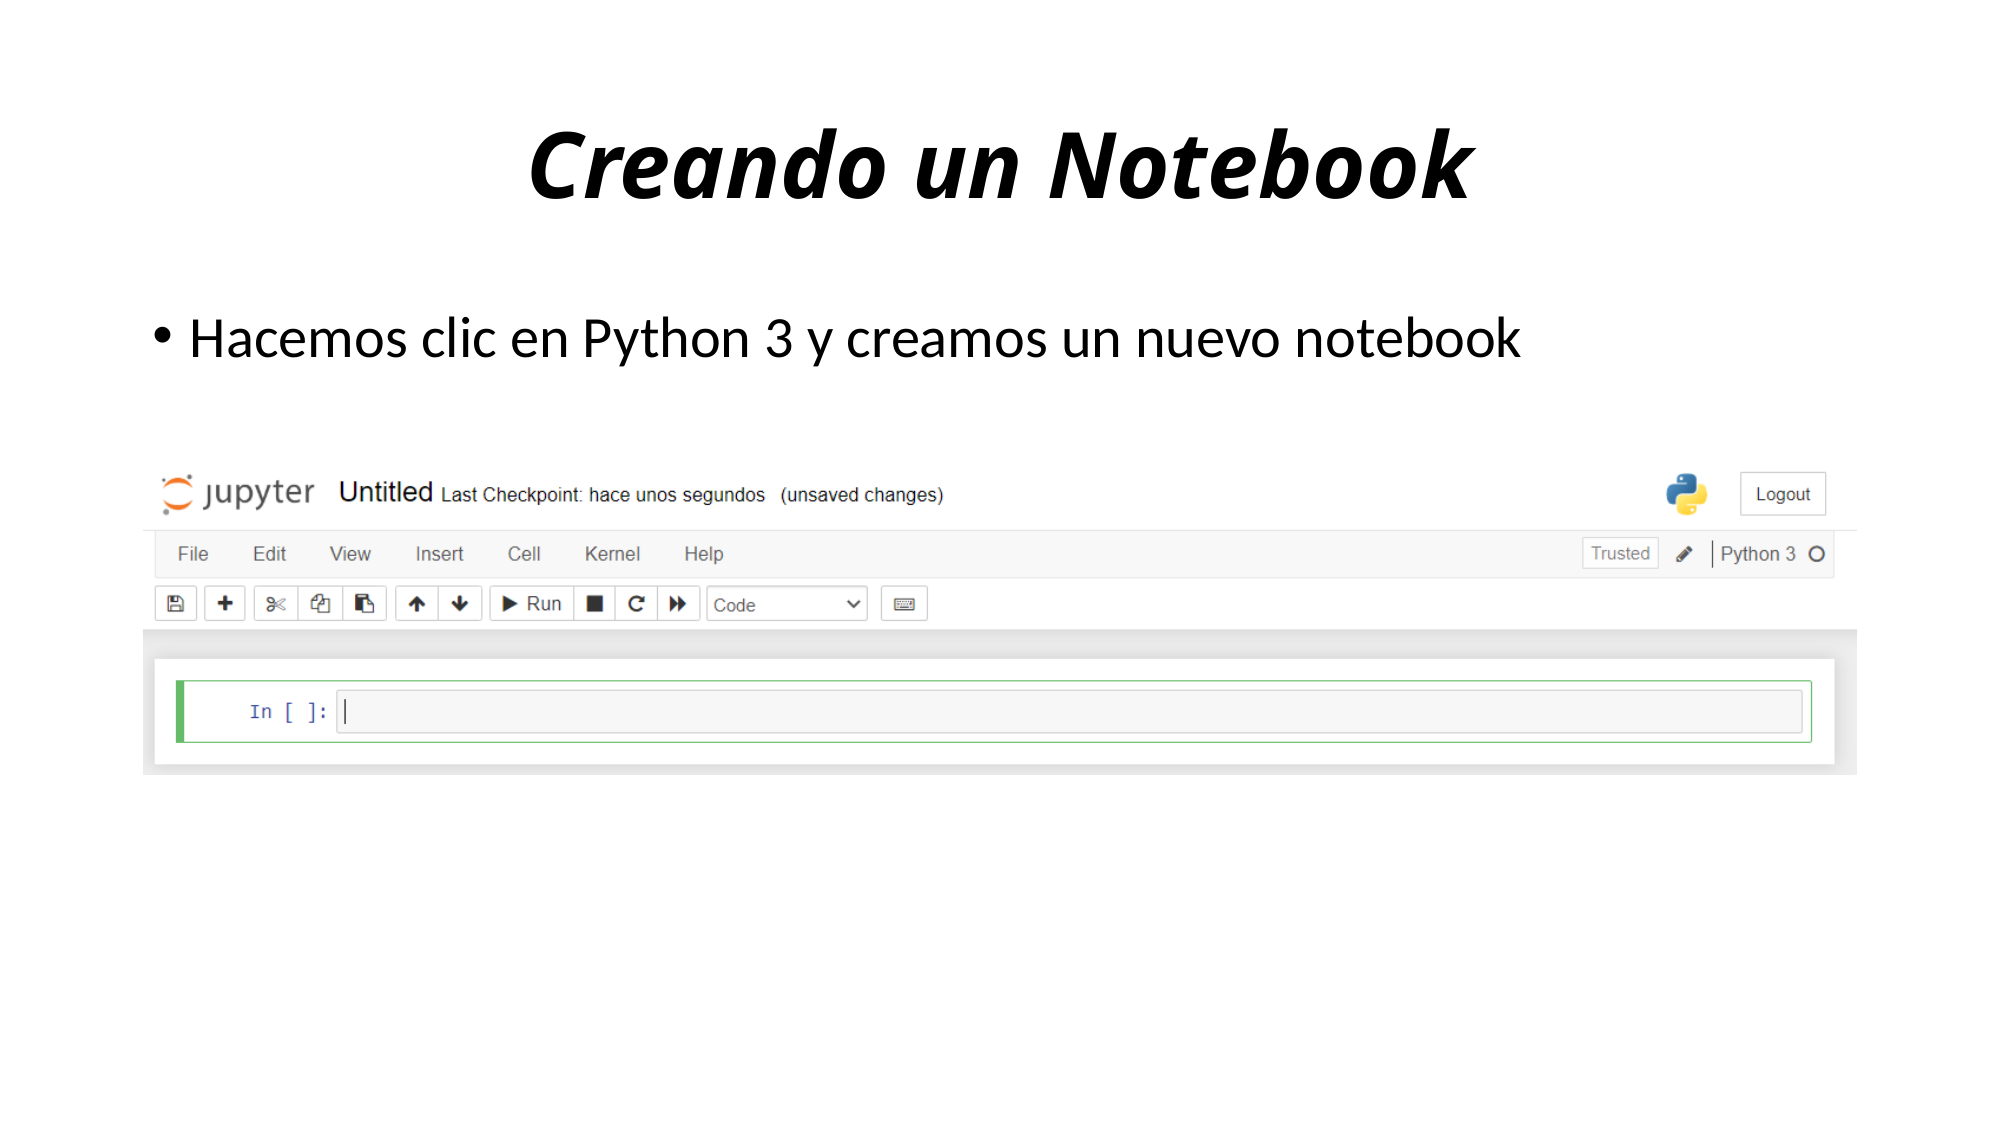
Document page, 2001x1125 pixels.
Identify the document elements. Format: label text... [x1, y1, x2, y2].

picture [143, 466, 1857, 775]
title Creando un Notebook [137, 59, 1863, 278]
list Hacemos clic en Python 3 y creamos un nuevo notebook [137, 299, 1863, 1014]
